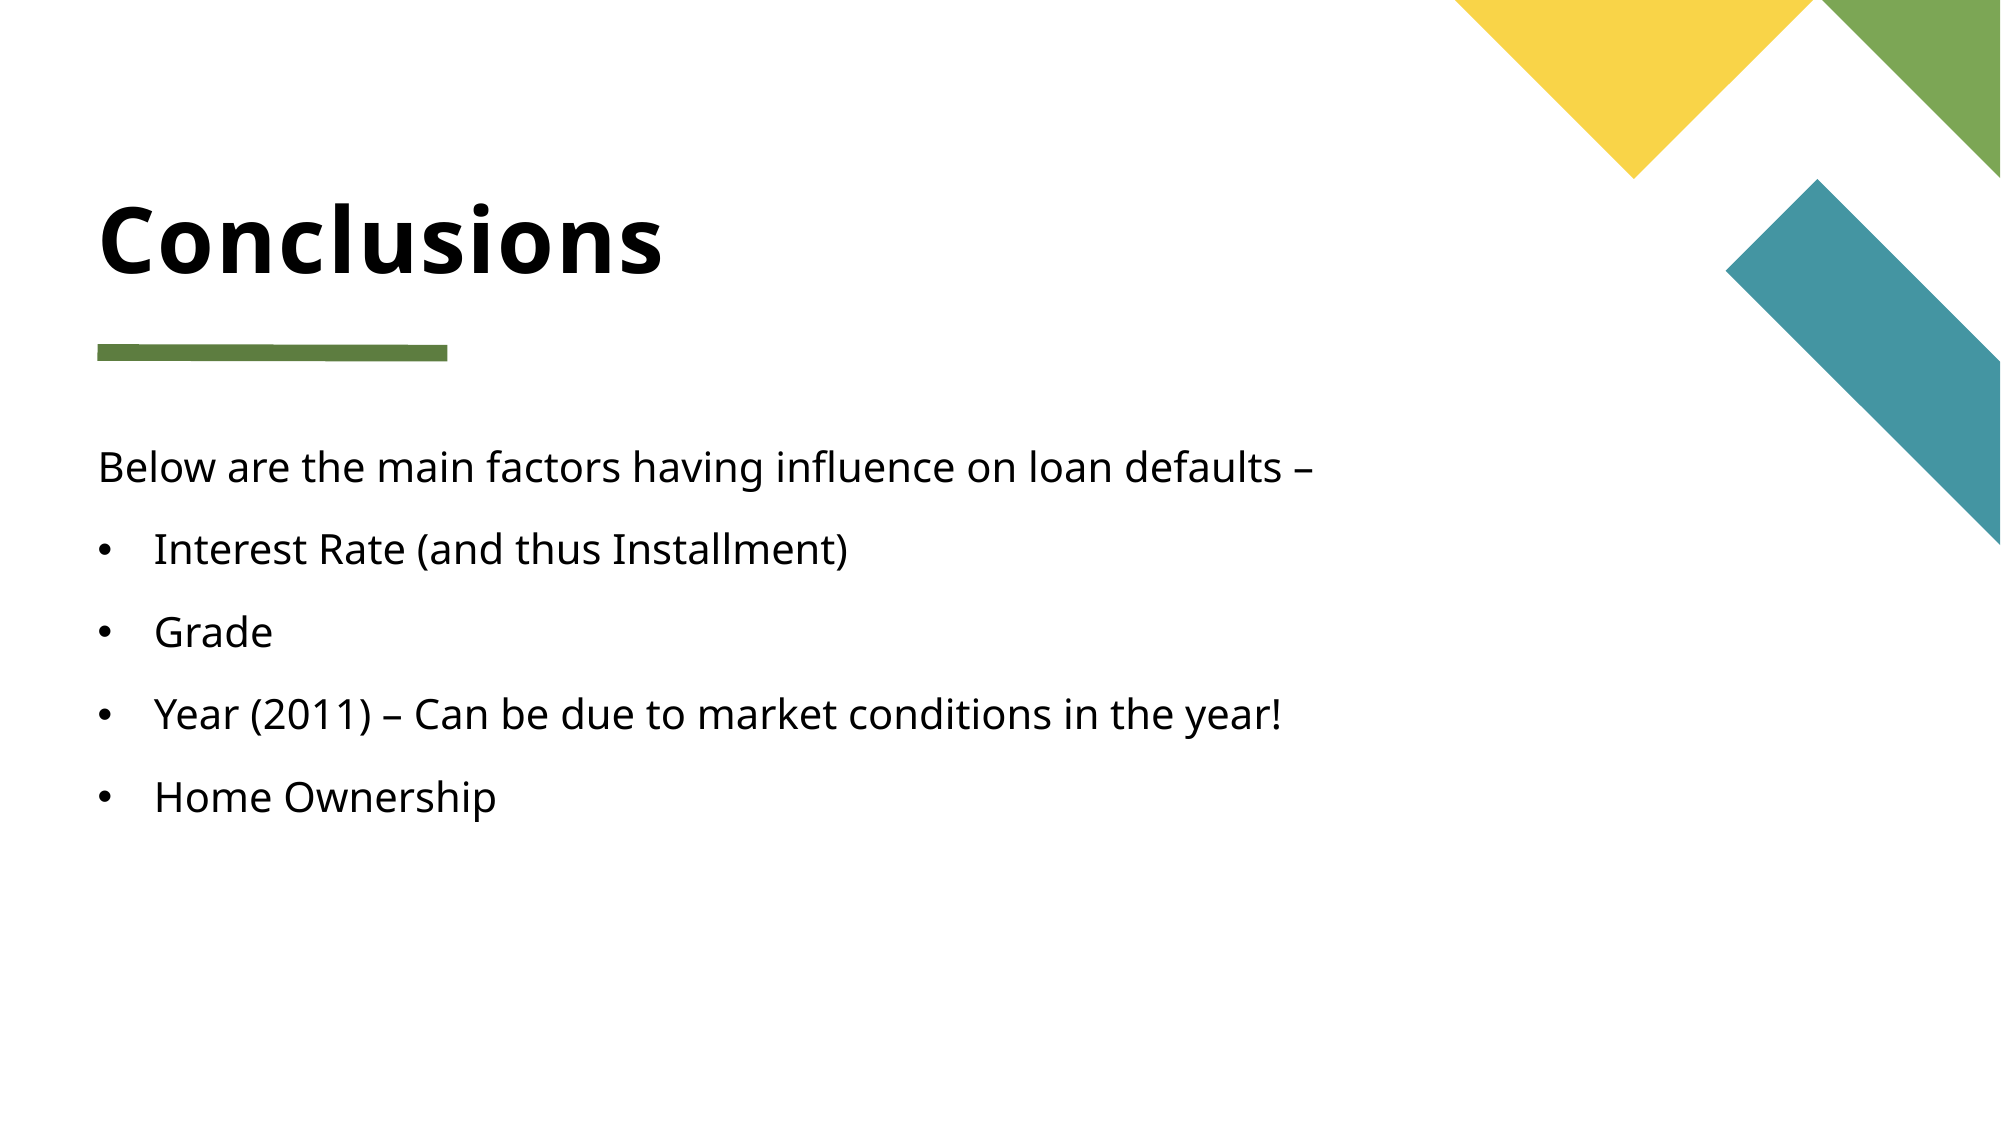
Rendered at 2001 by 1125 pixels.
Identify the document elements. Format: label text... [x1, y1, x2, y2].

title Conclusions [97, 32, 1898, 291]
list Below are the main factors having influence on loan defaults – Interest Rate (and thus Installment) Grade Year (2011) – Can be due to market conditions in the year! Home Ownership [97, 439, 1332, 1030]
